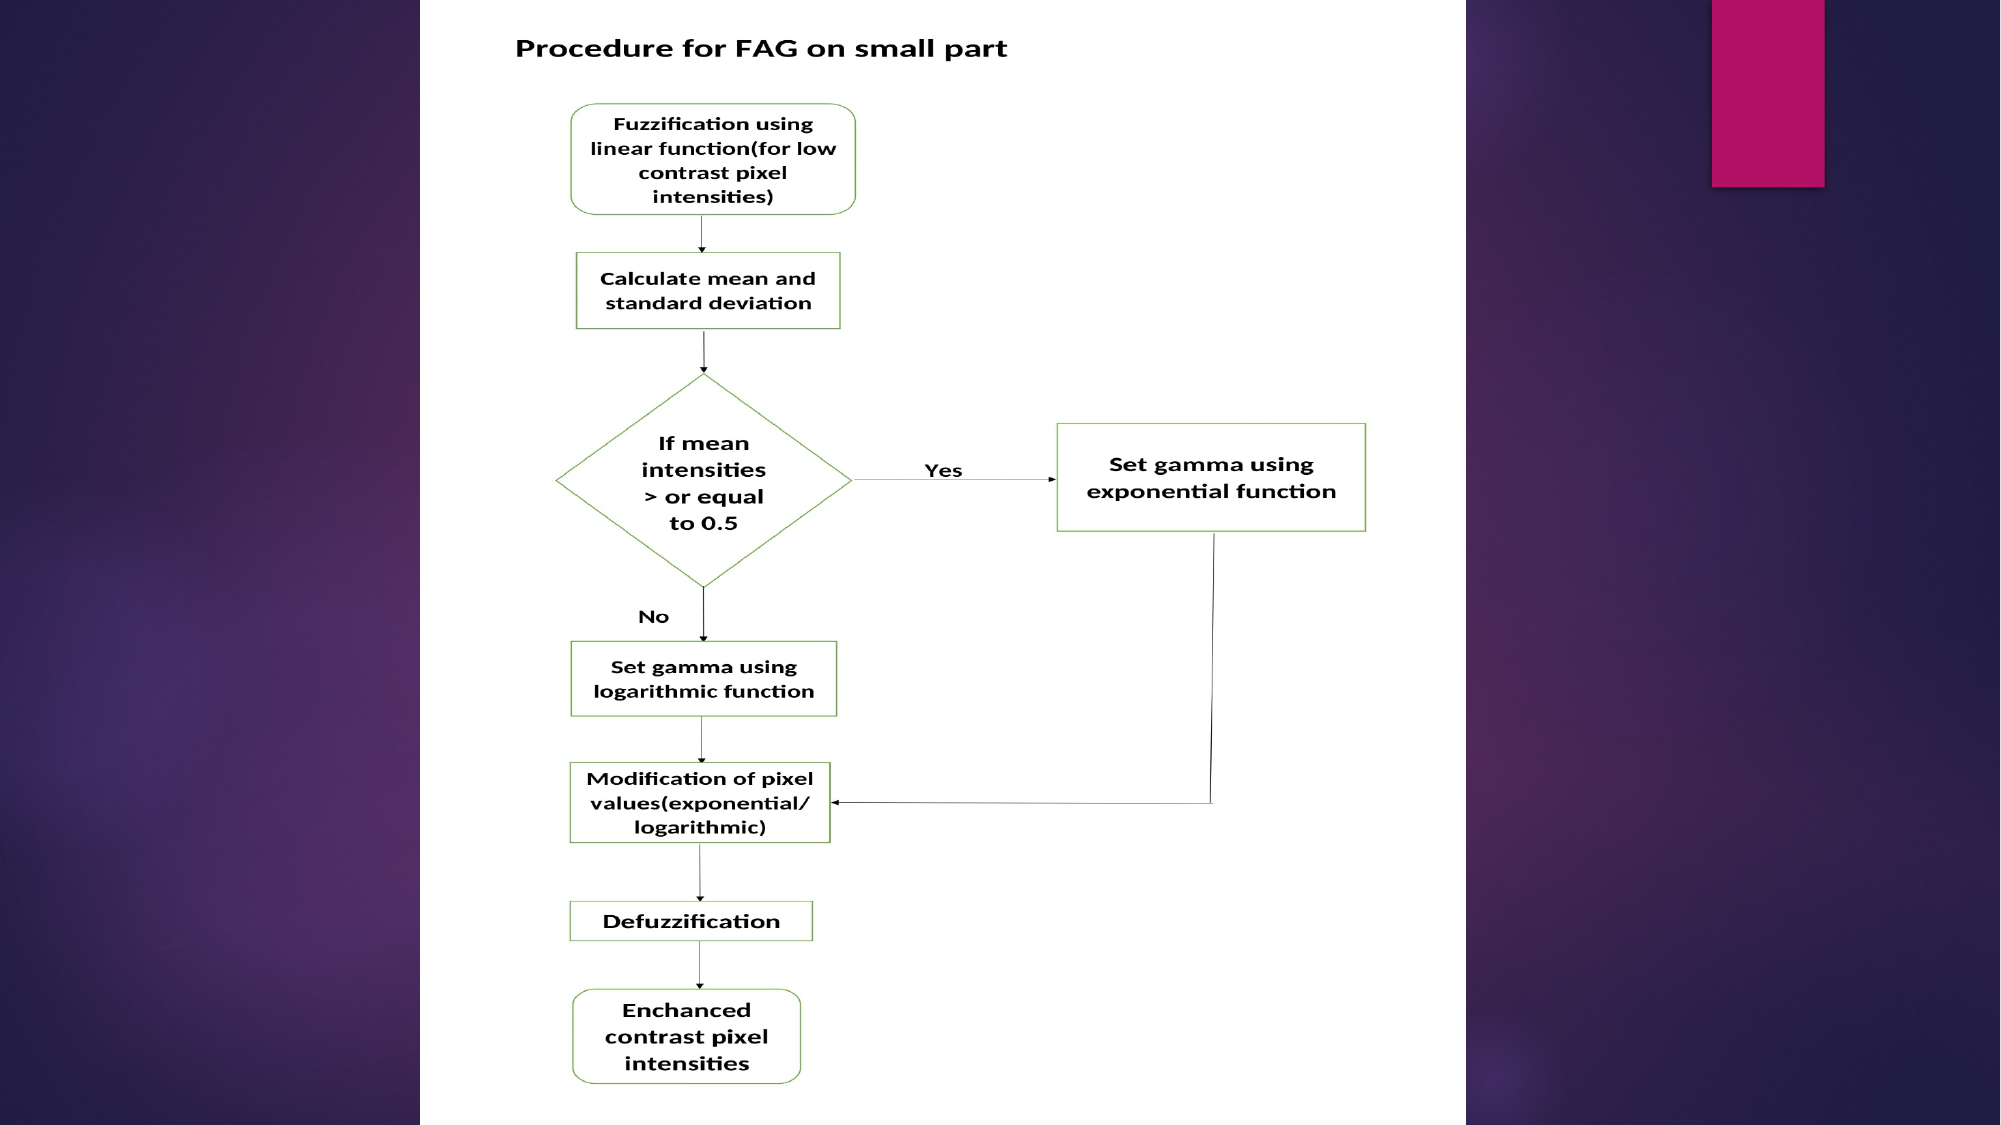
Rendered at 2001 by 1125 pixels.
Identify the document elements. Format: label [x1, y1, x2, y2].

picture [0, 0, 1576, 1125]
